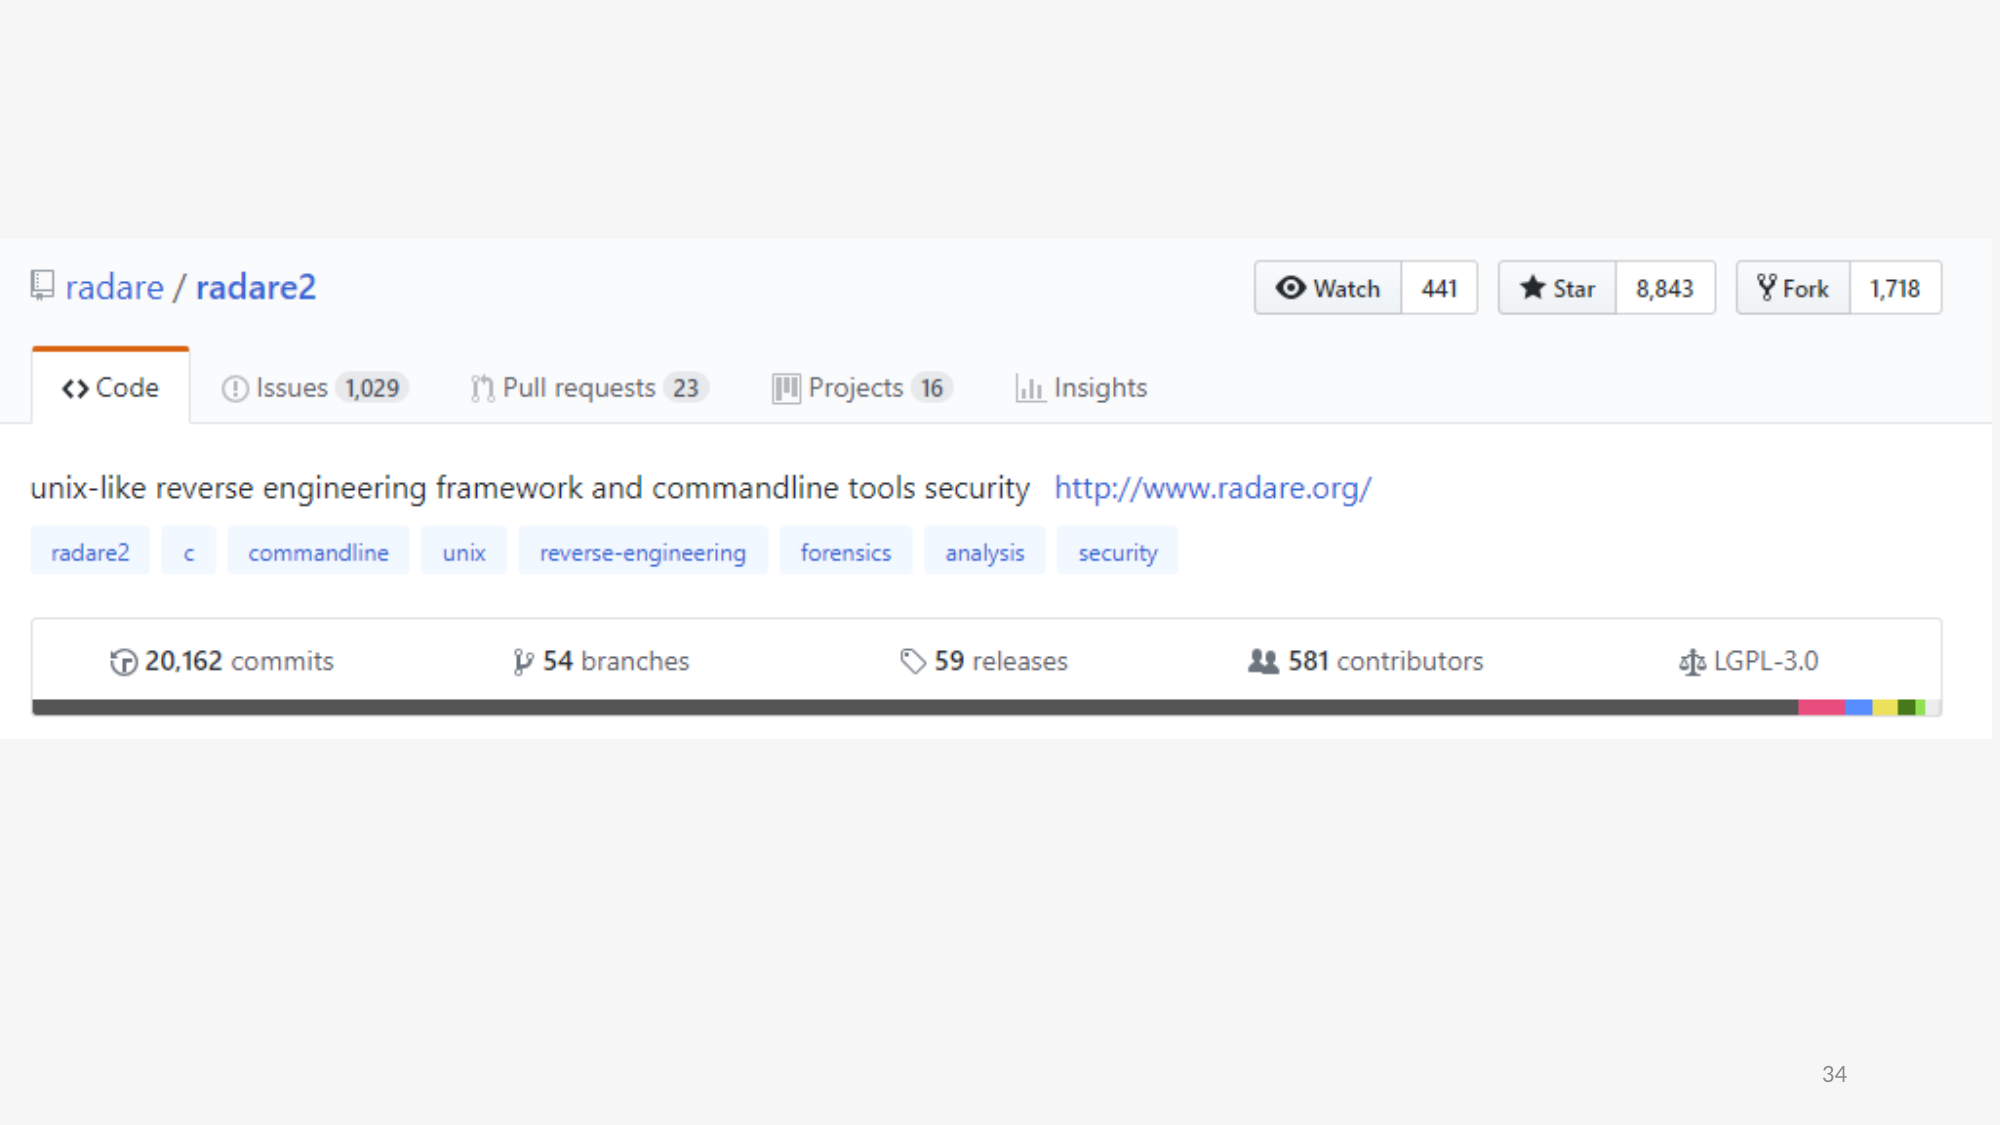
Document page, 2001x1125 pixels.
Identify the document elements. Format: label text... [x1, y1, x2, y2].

picture [0, 239, 1992, 739]
slide_number 34 [1412, 1042, 1863, 1103]
